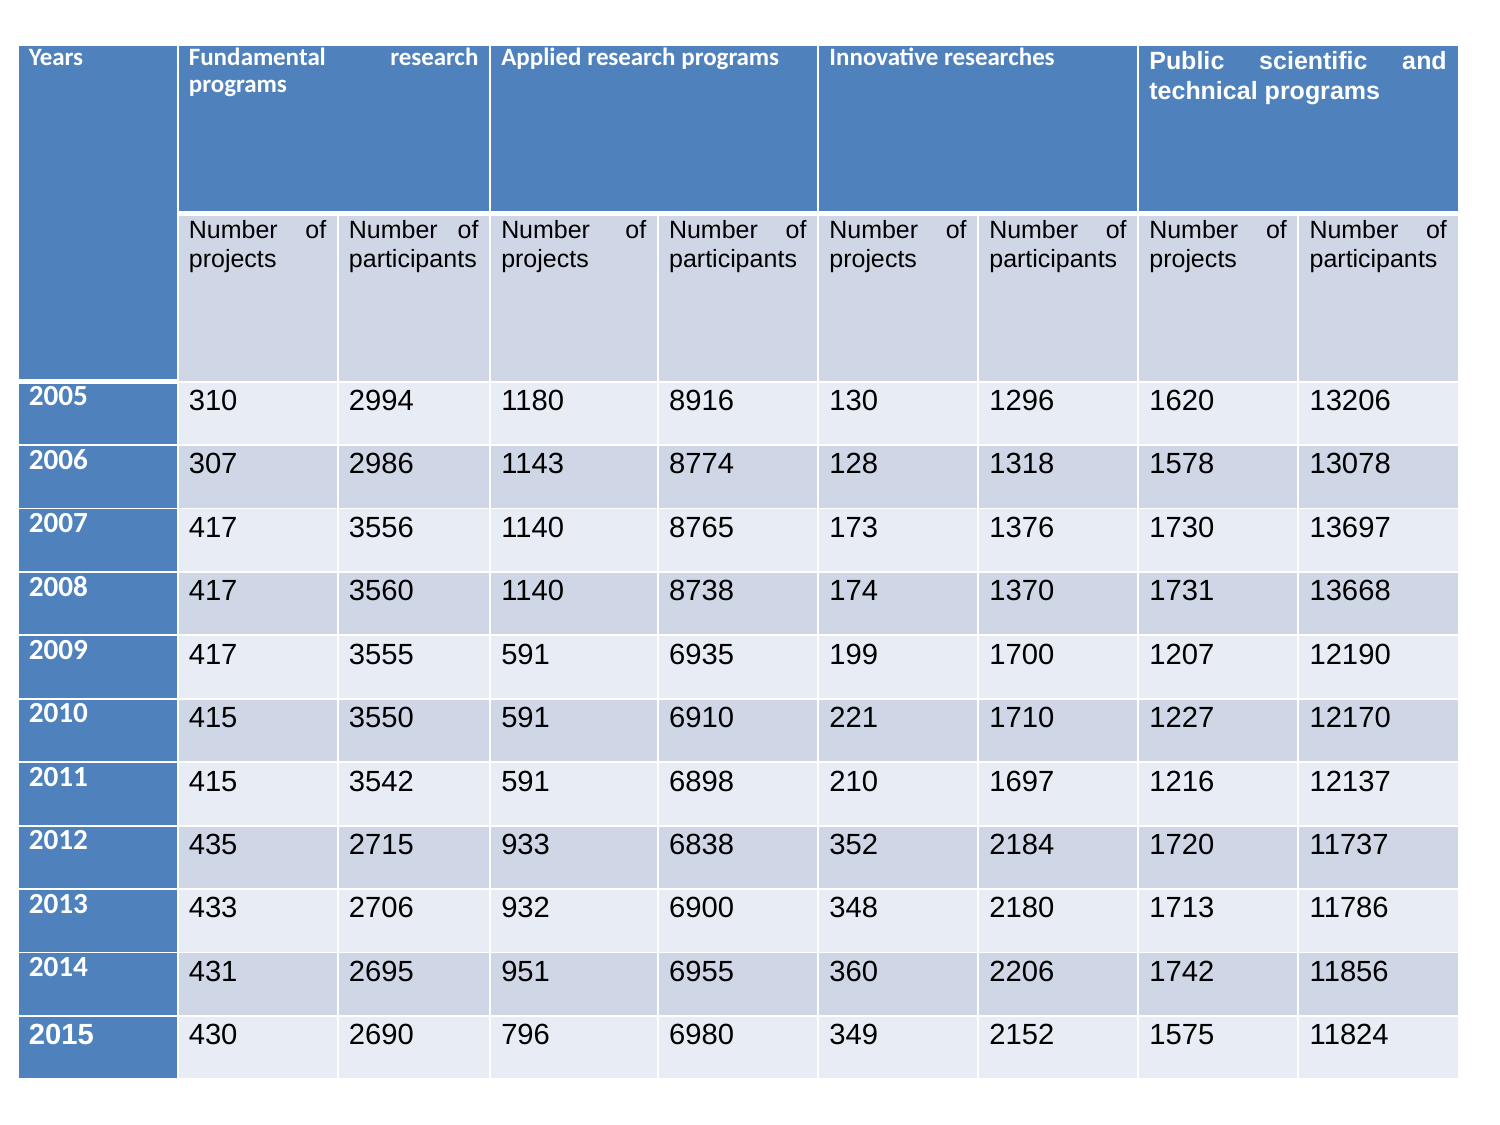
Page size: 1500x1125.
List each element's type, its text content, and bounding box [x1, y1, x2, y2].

table_header Years [19, 46, 177, 379]
table_cell 11856 [1299, 953, 1458, 1015]
table_cell 8916 [659, 383, 817, 444]
table_cell 1143 [491, 446, 657, 508]
table_cell 8765 [659, 509, 817, 571]
table_cell 12137 [1299, 763, 1458, 825]
table_cell 1713 [1139, 890, 1297, 952]
table_cell 13697 [1299, 509, 1458, 571]
table_cell 1376 [979, 509, 1137, 571]
table_cell 435 [179, 827, 337, 888]
table_cell 11737 [1299, 827, 1458, 888]
table_cell 2014 [19, 953, 177, 1015]
table_cell 310 [179, 383, 337, 444]
table_cell 415 [179, 700, 337, 761]
table_cell 2006 [19, 446, 177, 508]
table_cell 2013 [19, 890, 177, 952]
table_header Public scientific and technical programs [1139, 46, 1458, 211]
table_cell 2180 [979, 890, 1137, 952]
table_cell 6900 [659, 890, 817, 952]
table_cell 199 [819, 636, 977, 698]
table_cell 796 [491, 1017, 657, 1078]
table_cell 2012 [19, 827, 177, 888]
table_cell Number of projects [819, 216, 977, 381]
table_cell 13668 [1299, 573, 1458, 634]
table_cell 1227 [1139, 700, 1297, 761]
table_cell 2011 [19, 763, 177, 825]
table_cell 3560 [339, 573, 489, 634]
table_cell 1710 [979, 700, 1137, 761]
table_cell 128 [819, 446, 977, 508]
table_cell 307 [179, 446, 337, 508]
table_cell 1216 [1139, 763, 1297, 825]
table_cell 13206 [1299, 383, 1458, 444]
table_cell 415 [179, 763, 337, 825]
table_cell 433 [179, 890, 337, 952]
table_cell 951 [491, 953, 657, 1015]
table_cell 2986 [339, 446, 489, 508]
table_cell 1731 [1139, 573, 1297, 634]
table_cell 6838 [659, 827, 817, 888]
table_cell 2184 [979, 827, 1137, 888]
table_header Fundamental research programs [179, 46, 489, 211]
table_cell 2007 [19, 509, 177, 571]
table_cell 2715 [339, 827, 489, 888]
table_cell 430 [179, 1017, 337, 1078]
table_cell 12170 [1299, 700, 1458, 761]
table_cell 1578 [1139, 446, 1297, 508]
table_cell 1140 [491, 573, 657, 634]
table_cell 1697 [979, 763, 1137, 825]
table_cell 1620 [1139, 383, 1297, 444]
table_cell 6910 [659, 700, 817, 761]
table_cell 348 [819, 890, 977, 952]
table_cell 2010 [19, 700, 177, 761]
table_cell 1720 [1139, 827, 1297, 888]
table_cell 2994 [339, 383, 489, 444]
table_cell 352 [819, 827, 977, 888]
table_cell 2152 [979, 1017, 1137, 1078]
table_cell 13078 [1299, 446, 1458, 508]
table_cell 2706 [339, 890, 489, 952]
table_header Innovative researches [819, 46, 1137, 211]
table_cell 1575 [1139, 1017, 1297, 1078]
table_cell 431 [179, 953, 337, 1015]
table_cell 1207 [1139, 636, 1297, 698]
table_cell Number of participants [979, 216, 1137, 381]
table_cell 3550 [339, 700, 489, 761]
table_cell Number of projects [1139, 216, 1297, 381]
table_cell 12190 [1299, 636, 1458, 698]
table_cell 3542 [339, 763, 489, 825]
table_cell Number of participants [1299, 216, 1458, 381]
table_cell 2015 [19, 1017, 177, 1078]
table_cell 1318 [979, 446, 1137, 508]
table_cell 2206 [979, 953, 1137, 1015]
table_cell 8738 [659, 573, 817, 634]
table_cell Number of participants [339, 216, 489, 381]
table_cell 6955 [659, 953, 817, 1015]
table_header Applied research programs [491, 46, 817, 211]
table_cell 932 [491, 890, 657, 952]
table_cell 173 [819, 509, 977, 571]
table_cell 3556 [339, 509, 489, 571]
table_cell 360 [819, 953, 977, 1015]
table_cell 6898 [659, 763, 817, 825]
table_cell 6935 [659, 636, 817, 698]
table_cell 417 [179, 636, 337, 698]
table_cell 6980 [659, 1017, 817, 1078]
table_cell 2695 [339, 953, 489, 1015]
table_cell 591 [491, 700, 657, 761]
table_cell 1140 [491, 509, 657, 571]
table_cell 1180 [491, 383, 657, 444]
table_cell 2690 [339, 1017, 489, 1078]
table_cell 417 [179, 509, 337, 571]
table_cell 11824 [1299, 1017, 1458, 1078]
table_cell 349 [819, 1017, 977, 1078]
table_cell 1700 [979, 636, 1137, 698]
table_cell 591 [491, 763, 657, 825]
table_cell 1730 [1139, 509, 1297, 571]
table_cell 1742 [1139, 953, 1297, 1015]
table_cell Number of projects [179, 216, 337, 381]
table_cell 210 [819, 763, 977, 825]
table_cell 591 [491, 636, 657, 698]
table_cell 417 [179, 573, 337, 634]
table_cell 1370 [979, 573, 1137, 634]
table_cell Number of participants [659, 216, 817, 381]
table_cell 2008 [19, 573, 177, 634]
table_cell 2005 [19, 384, 177, 444]
table_cell 174 [819, 573, 977, 634]
table_cell 8774 [659, 446, 817, 508]
table_cell 2009 [19, 636, 177, 698]
table_cell 130 [819, 383, 977, 444]
table_cell Number of projects [491, 216, 657, 381]
table_cell 221 [819, 700, 977, 761]
table_cell 1296 [979, 383, 1137, 444]
table_cell 11786 [1299, 890, 1458, 952]
table_cell 933 [491, 827, 657, 888]
table_cell 3555 [339, 636, 489, 698]
